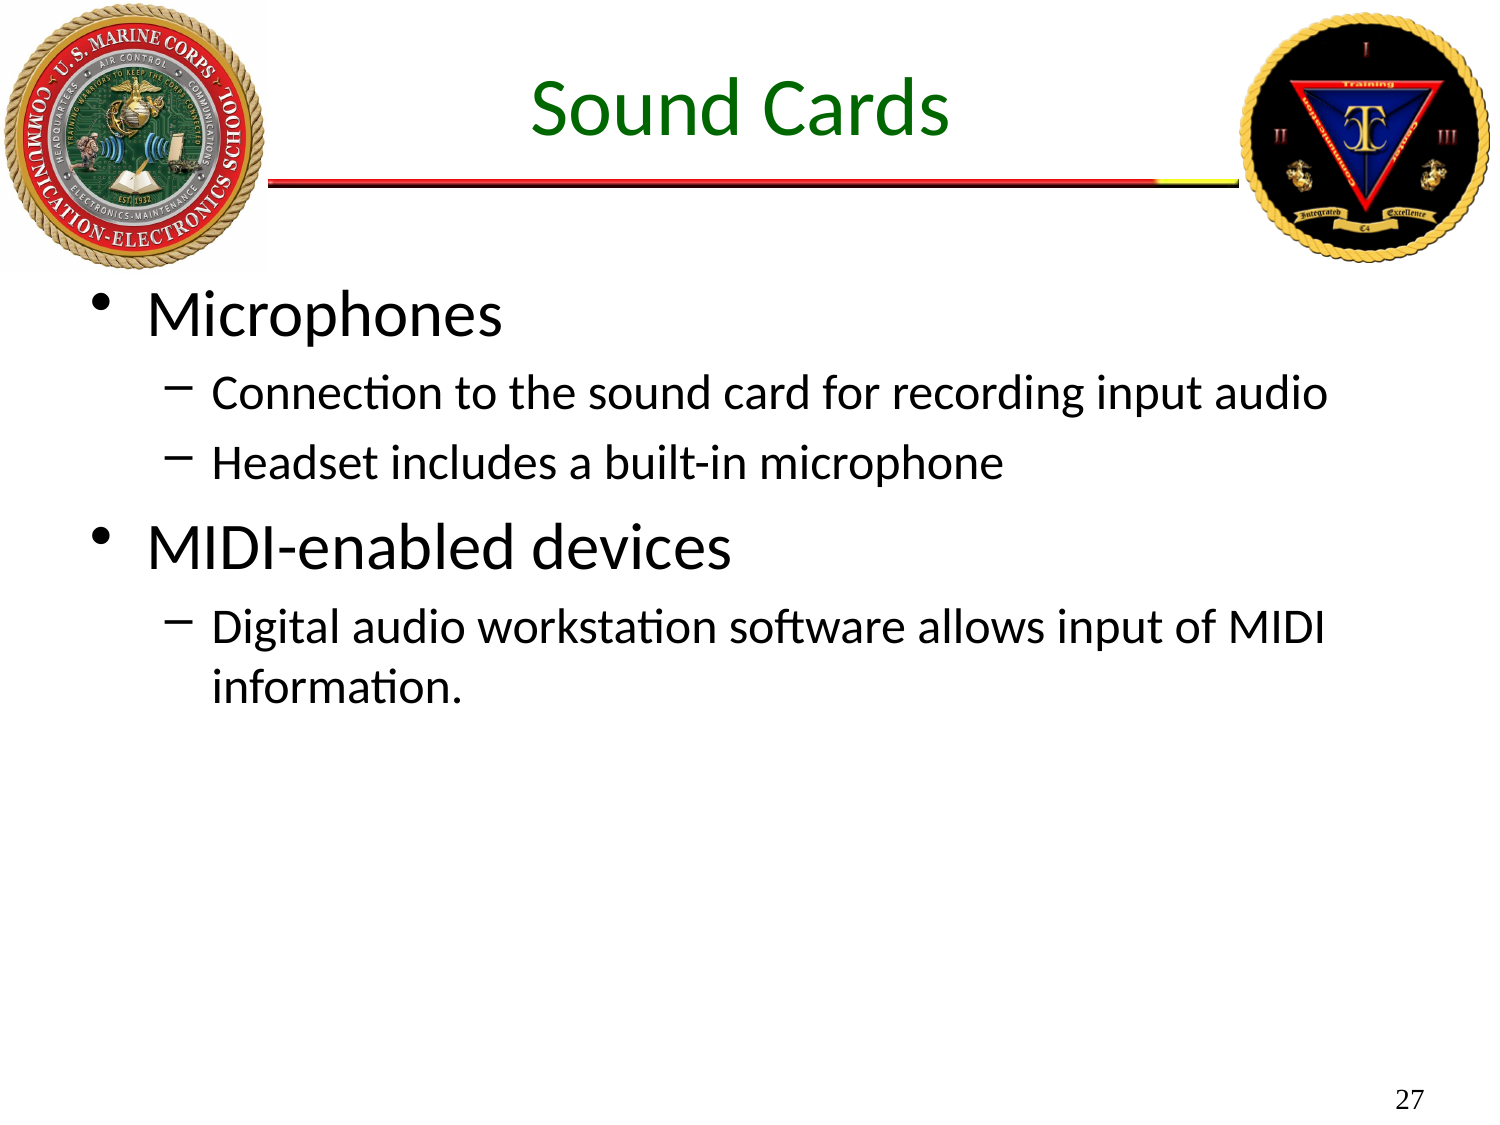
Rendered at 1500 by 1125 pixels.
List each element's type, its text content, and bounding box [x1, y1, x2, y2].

picture [0, 0, 268, 274]
title Sound Cards [75, 45, 1425, 233]
picture [1239, 12, 1490, 263]
list Microphones Connection to the sound card for recording input audio Headset includes a built-in microphone MIDI-enabled devices Digital audio workstation software allows input of MIDI information. [75, 262, 1425, 1005]
